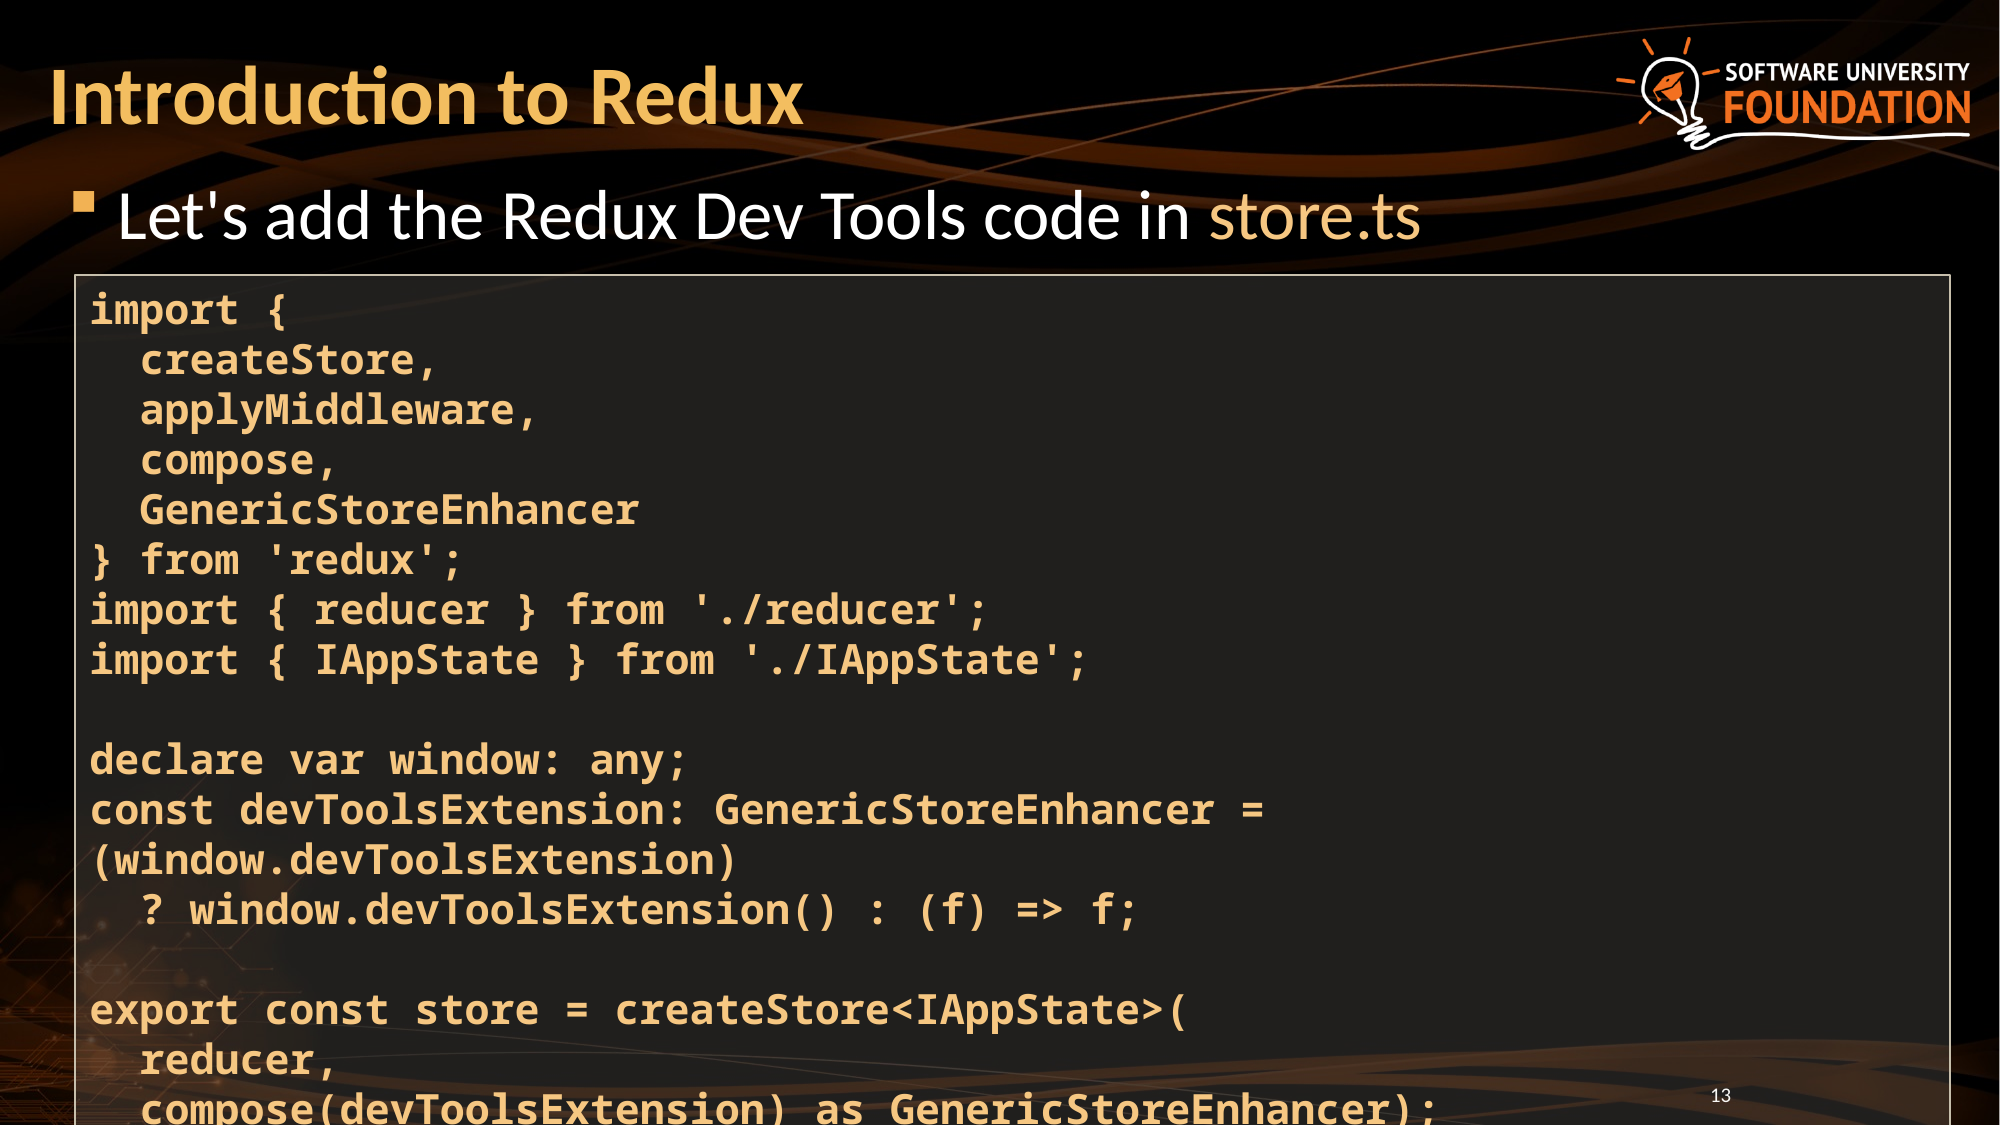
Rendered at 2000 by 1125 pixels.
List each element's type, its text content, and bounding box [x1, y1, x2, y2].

title Introduction to Redux [30, 6, 1602, 189]
text_box import { createStore, applyMiddleware, compose, GenericStoreEnhancer } from 'redux'; import { reducer } from './reducer'; import { IAppState } from './IAppState'; declare var window: any; const devToolsExtension: GenericStoreEnhancer = (window.devToolsExtension) ? window.devToolsExtension() : (f) => f; export const store = createStore<IAppState>( reducer, compose(devToolsExtension) as GenericStoreEnhancer); [74, 275, 1950, 1125]
list Let's add the Redux Dev Tools code in store.ts [49, 162, 1900, 1088]
picture [0, 0, 2000, 1125]
